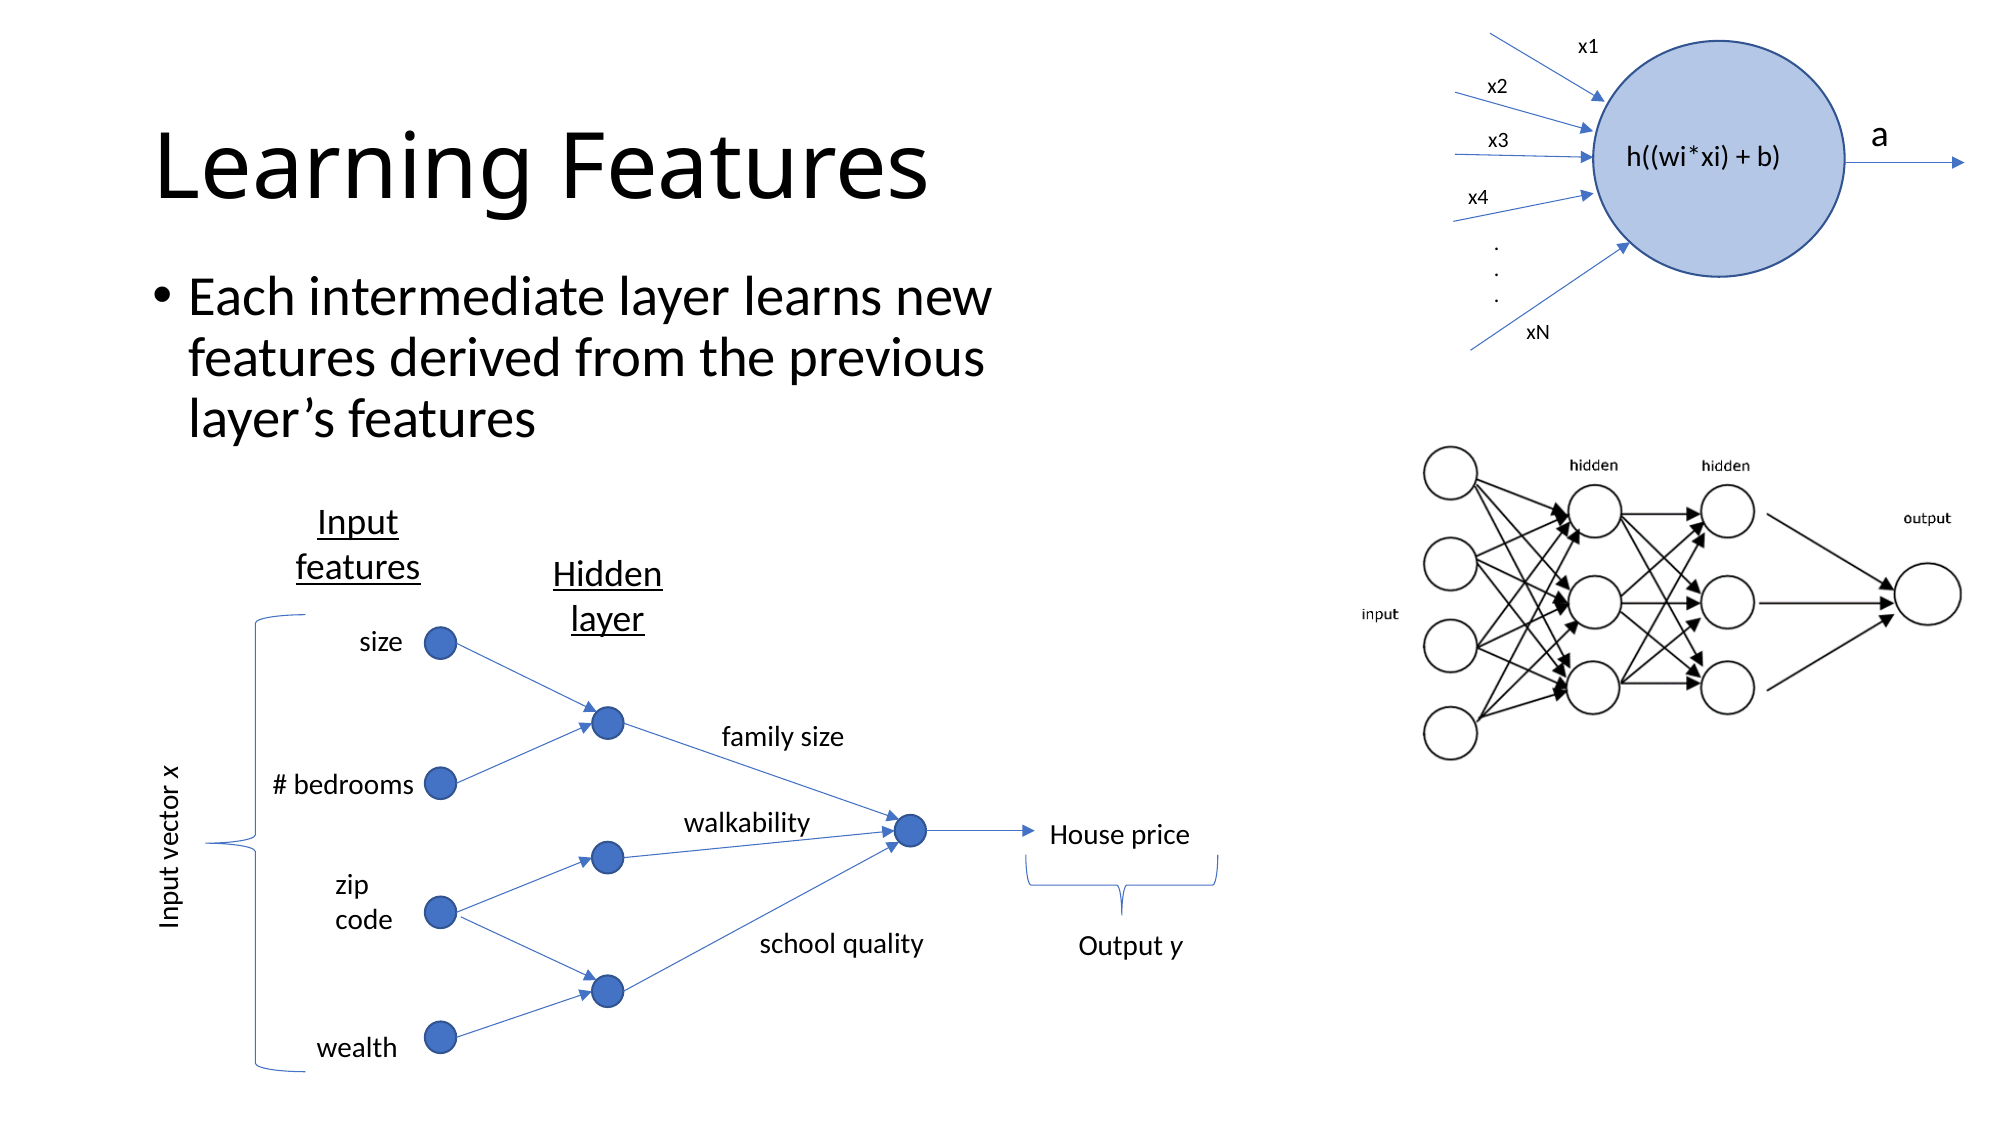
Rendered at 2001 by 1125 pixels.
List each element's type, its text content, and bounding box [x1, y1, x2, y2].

text_box [205, 614, 306, 1073]
text_box [893, 813, 928, 848]
text_box [591, 840, 623, 875]
text_box [424, 626, 458, 660]
text_box [590, 974, 625, 1009]
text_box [456, 857, 593, 913]
text_box # bedrooms [306, 757, 456, 808]
text_box [591, 706, 625, 740]
text_box [1025, 854, 1219, 916]
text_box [1453, 24, 1965, 353]
text_box House price [1035, 808, 1250, 858]
text_box walkability [669, 820, 884, 830]
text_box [623, 830, 895, 841]
text_box zip code [320, 858, 448, 943]
list Each intermediate layer learns new features derived from the previous layer’s features [137, 259, 1117, 458]
text_box Hidden layer [497, 541, 718, 646]
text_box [456, 723, 593, 784]
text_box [460, 916, 597, 981]
text_box Input vector x [141, 729, 192, 944]
picture [1330, 435, 1980, 786]
text_box family size [707, 709, 922, 760]
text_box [456, 991, 593, 1038]
text_box wealth [306, 1021, 517, 1071]
text_box [448, 897, 458, 928]
text_box Output y [1063, 918, 1279, 969]
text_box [623, 841, 900, 992]
title Learning Features [137, 59, 1453, 278]
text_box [623, 723, 900, 820]
text_box size [344, 614, 424, 665]
text_box Input features [273, 490, 443, 595]
text_box school quality [900, 916, 960, 967]
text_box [456, 643, 597, 712]
